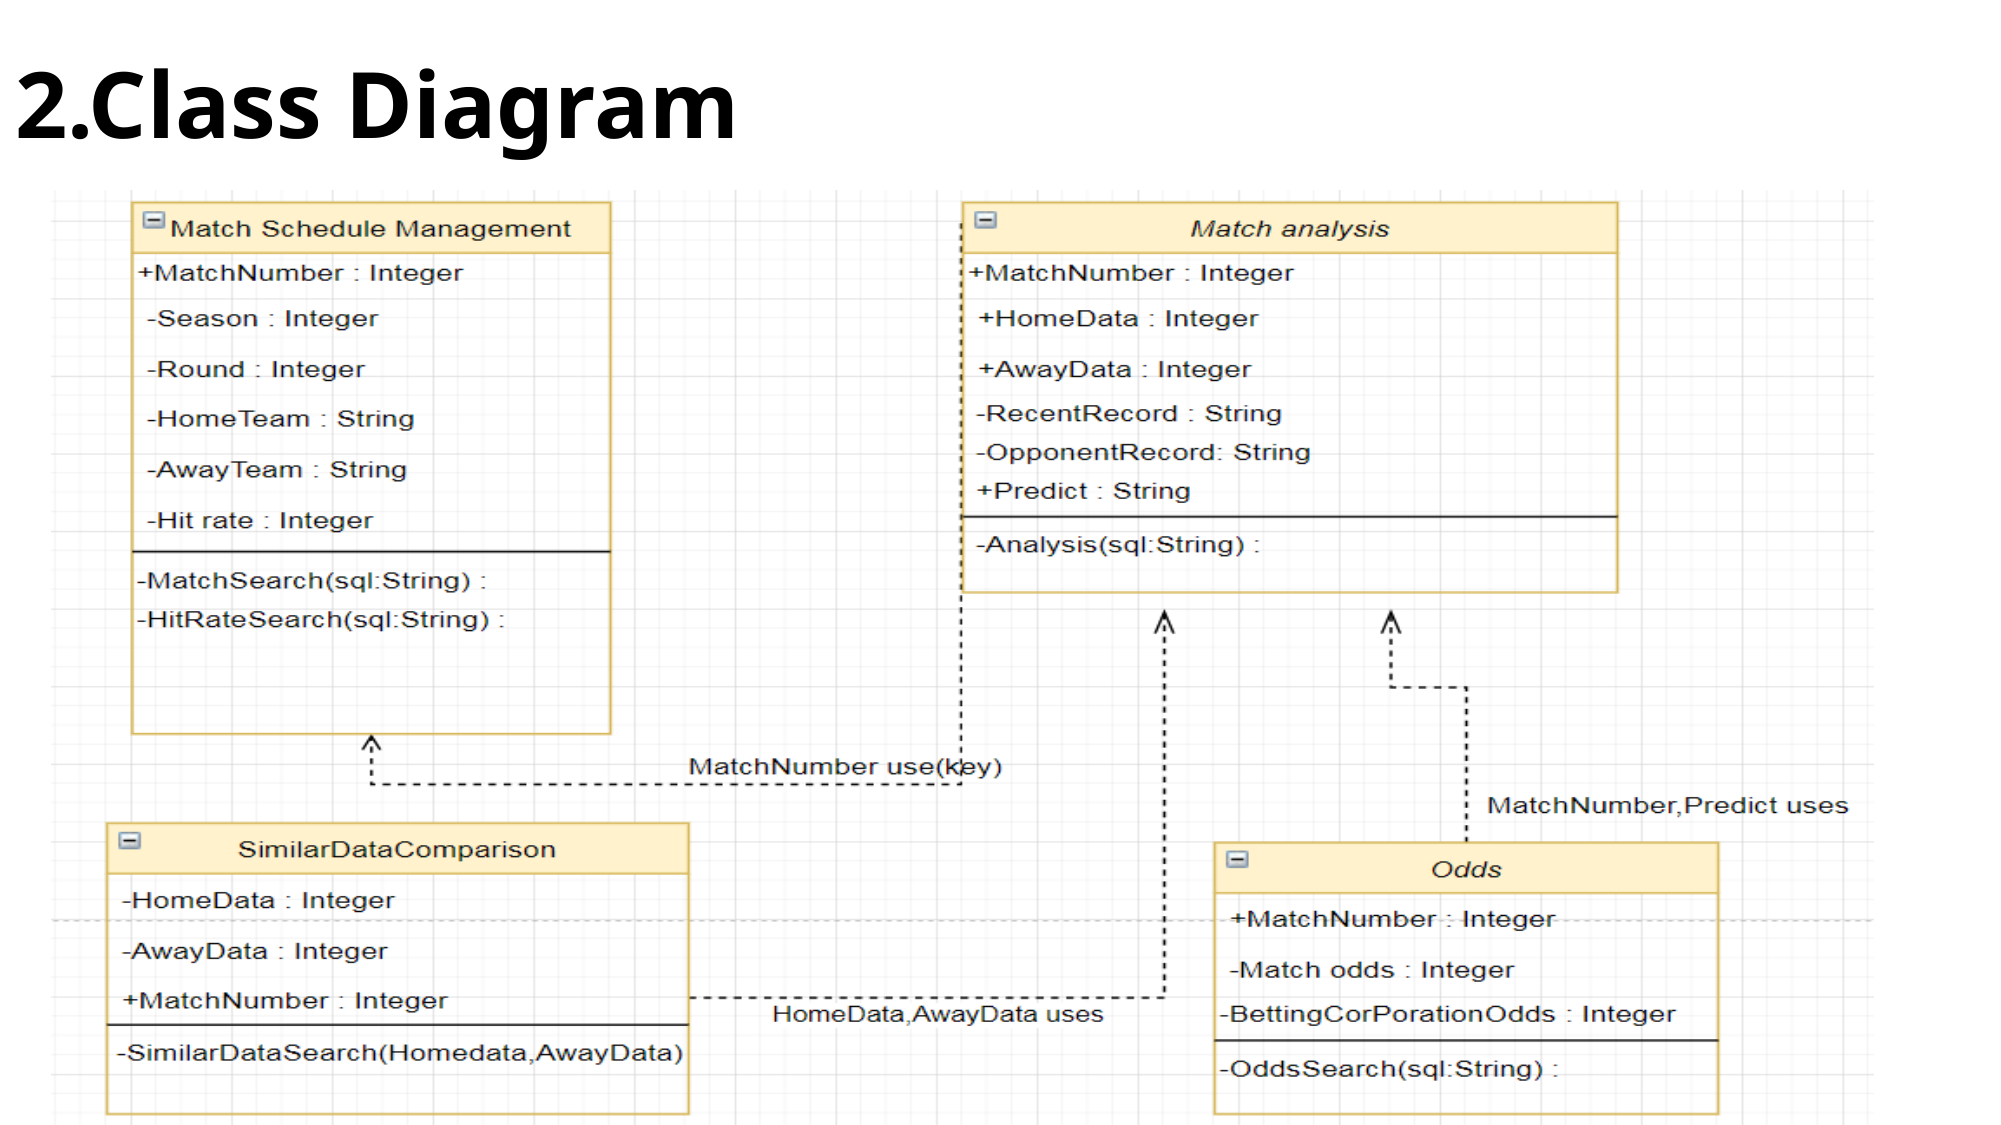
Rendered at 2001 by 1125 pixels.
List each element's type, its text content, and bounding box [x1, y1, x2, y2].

picture [51, 190, 1874, 1125]
title 2.Class Diagram [0, 0, 1725, 218]
